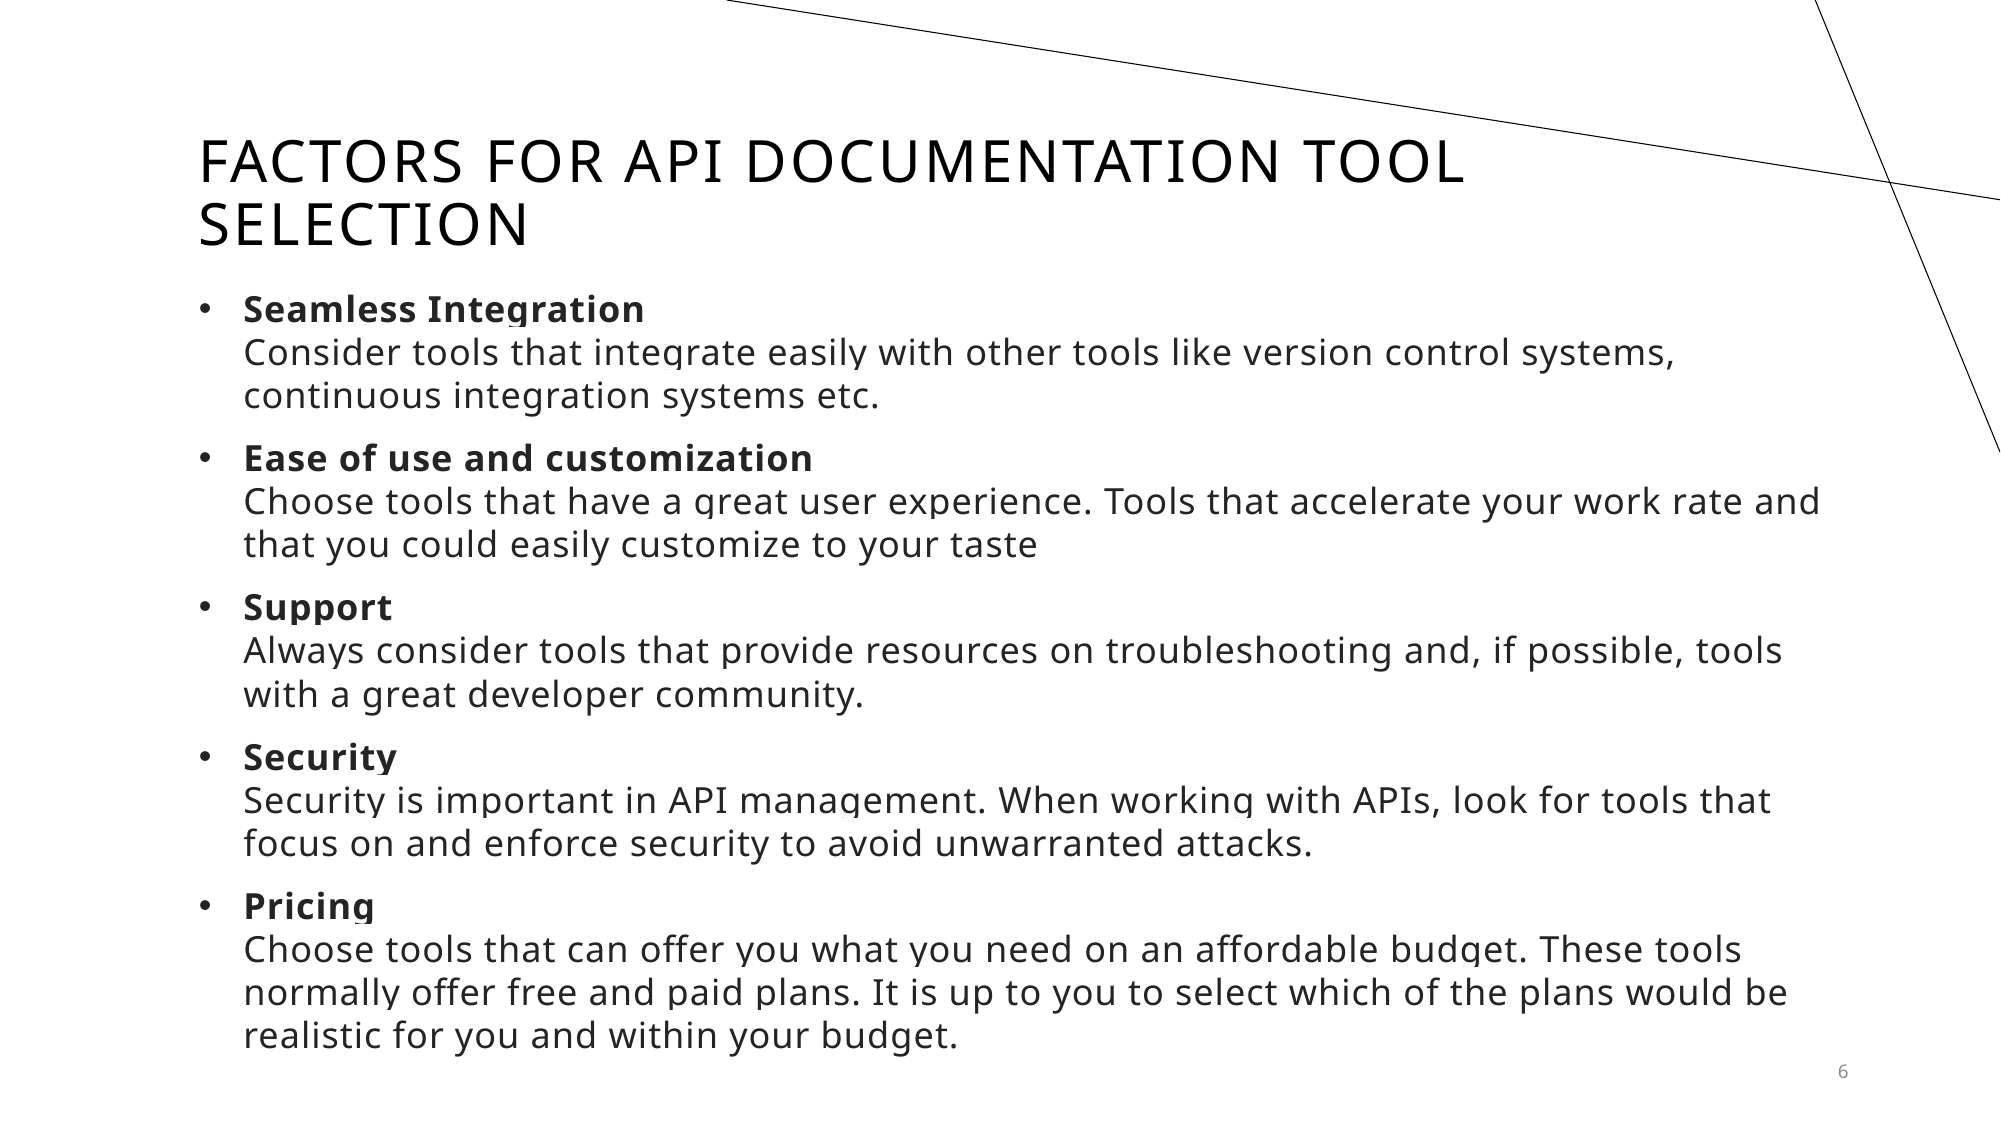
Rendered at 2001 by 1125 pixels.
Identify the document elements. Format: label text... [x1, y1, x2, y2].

title Factors for api documentation tool selection [183, 109, 1744, 266]
slide_number 6 [1701, 1042, 1864, 1103]
list Seamless Integration Consider tools that integrate easily with other tools like version control systems, continuous integration systems etc. Ease of use and customization Choose tools that have a great user experience. Tools that accelerate your work rate and that you could easily customize to your taste Support Always consider tools that provide resources on troubleshooting and, if possible, tools with a great developer community. Security Security is important in API management. When working with APIs, look for tools that focus on and enforce security to avoid unwarranted attacks. Pricing Choose tools that can offer you what you need on an affordable budget. These tools normally offer free and paid plans. It is up to you to select which of the plans would be realistic for you and within your budget. [183, 286, 1864, 1066]
